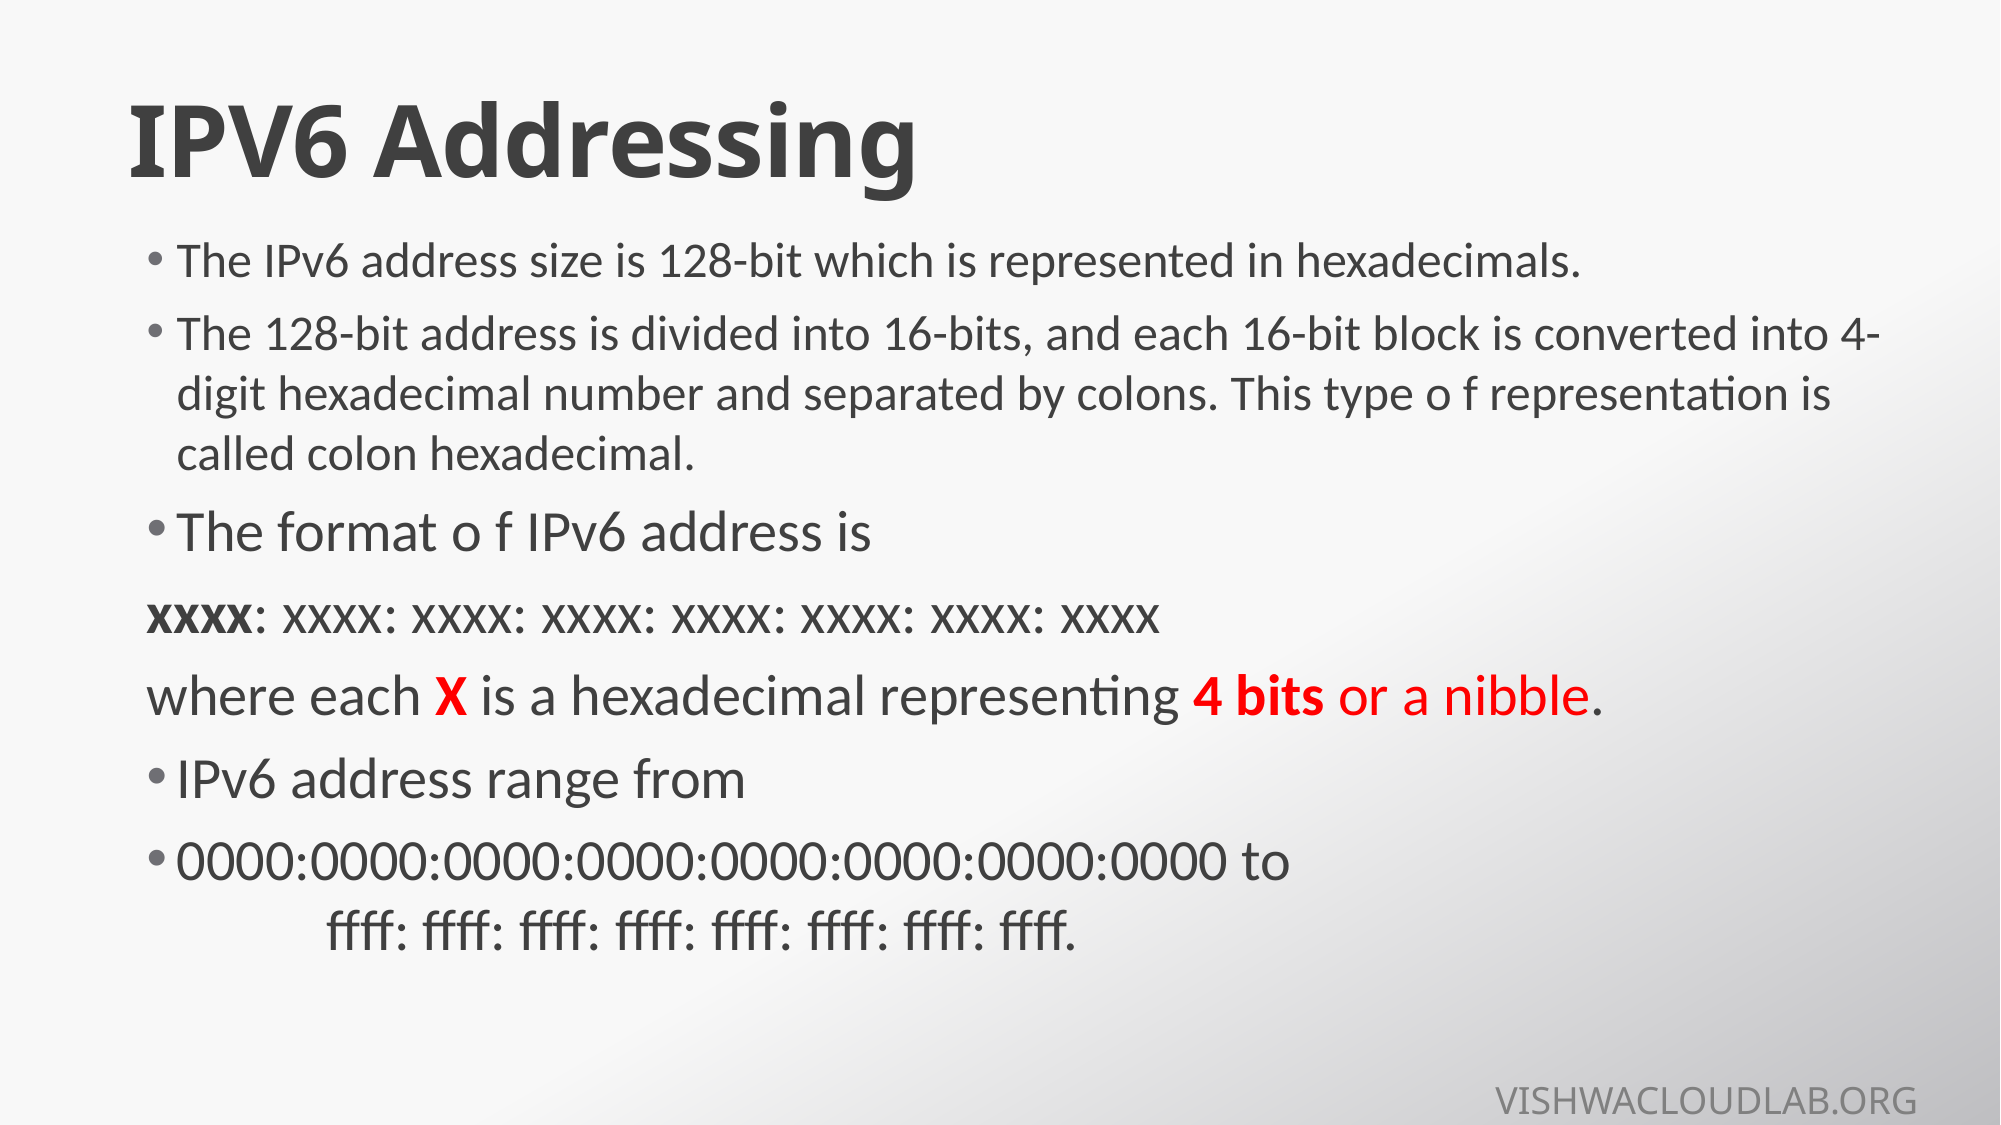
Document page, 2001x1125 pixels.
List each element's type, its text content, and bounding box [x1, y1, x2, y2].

title IPV6 Addressing [113, 47, 1764, 206]
text_box The IPv6 address size is 128-bit which is represented in hexadecimals. The 128-bit address is divided into 16-bits, and each 16-bit block is converted into 4- digit hexadecimal number and separated by colons. This type o f representation is called colon hexadecimal. The format o f IPv6 address is xxxx: xxxx: xxxx: xxxx: xxxx: xxxx: xxxx: xxxx where each X is a hexadecimal representing 4 bits or a nibble. IPv6 address range from 0000:0000:0000:0000:0000:0000:0000:0000 to ffff: ffff: ffff: ffff: ffff: ffff: ffff: ffff. [113, 220, 1893, 1012]
